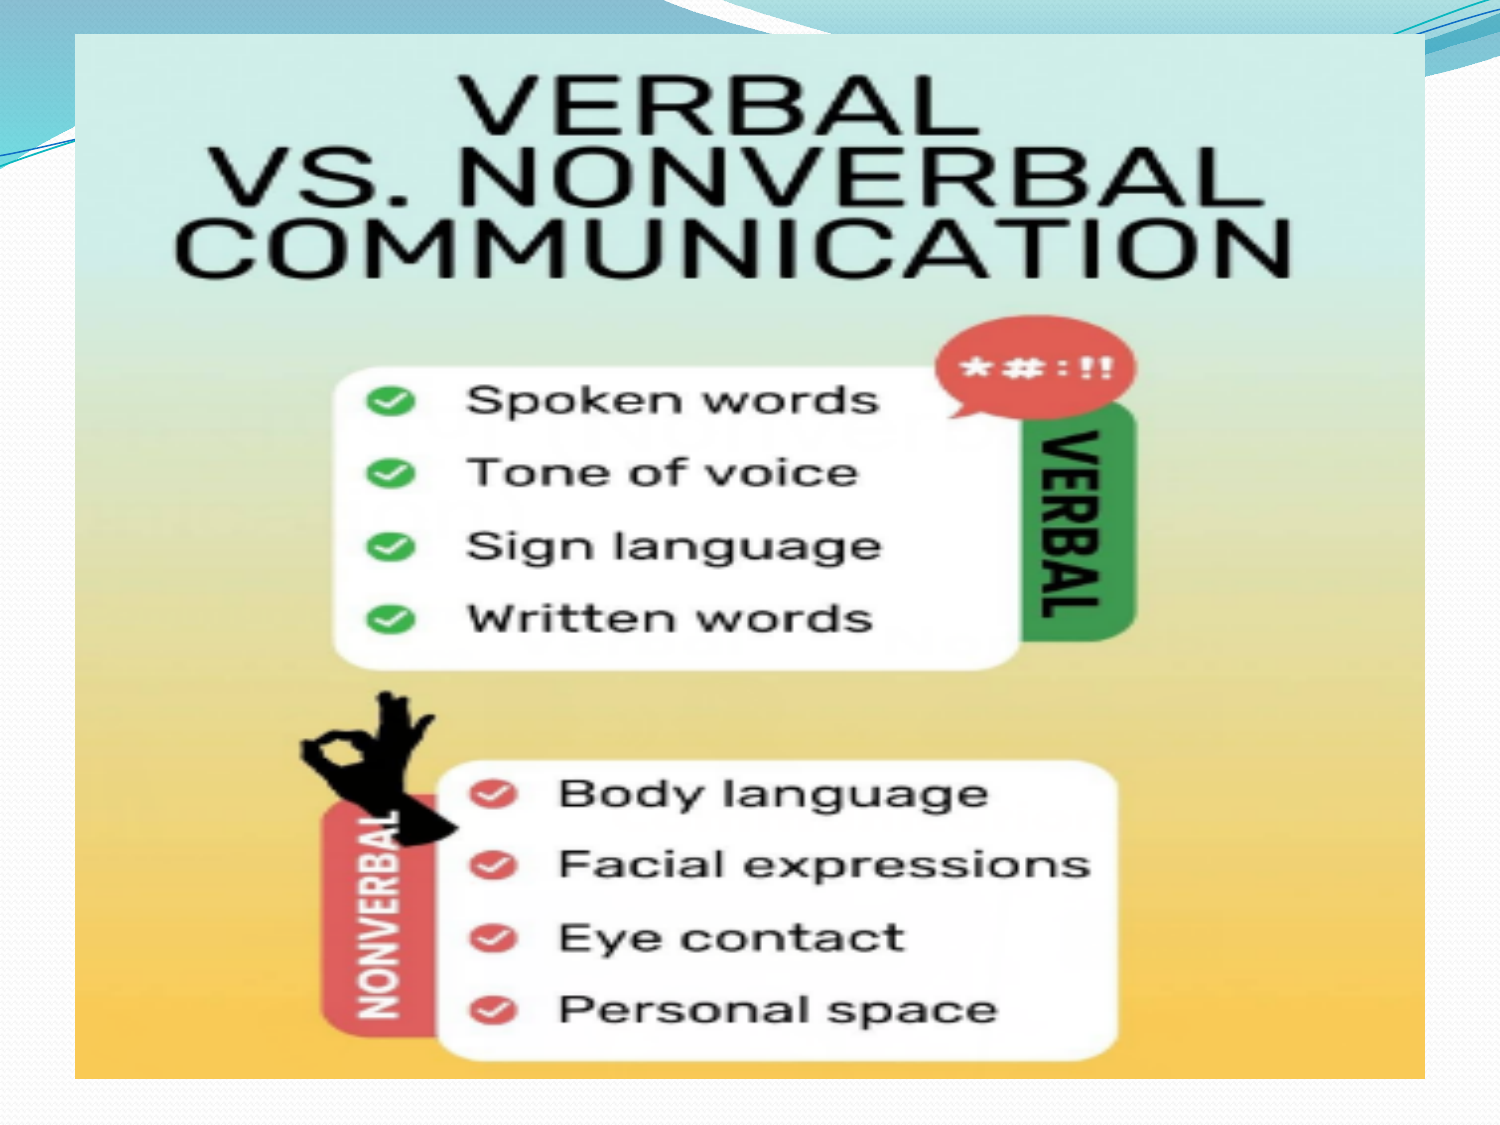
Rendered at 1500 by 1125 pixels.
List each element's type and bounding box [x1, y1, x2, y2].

list [74, 34, 1426, 1080]
